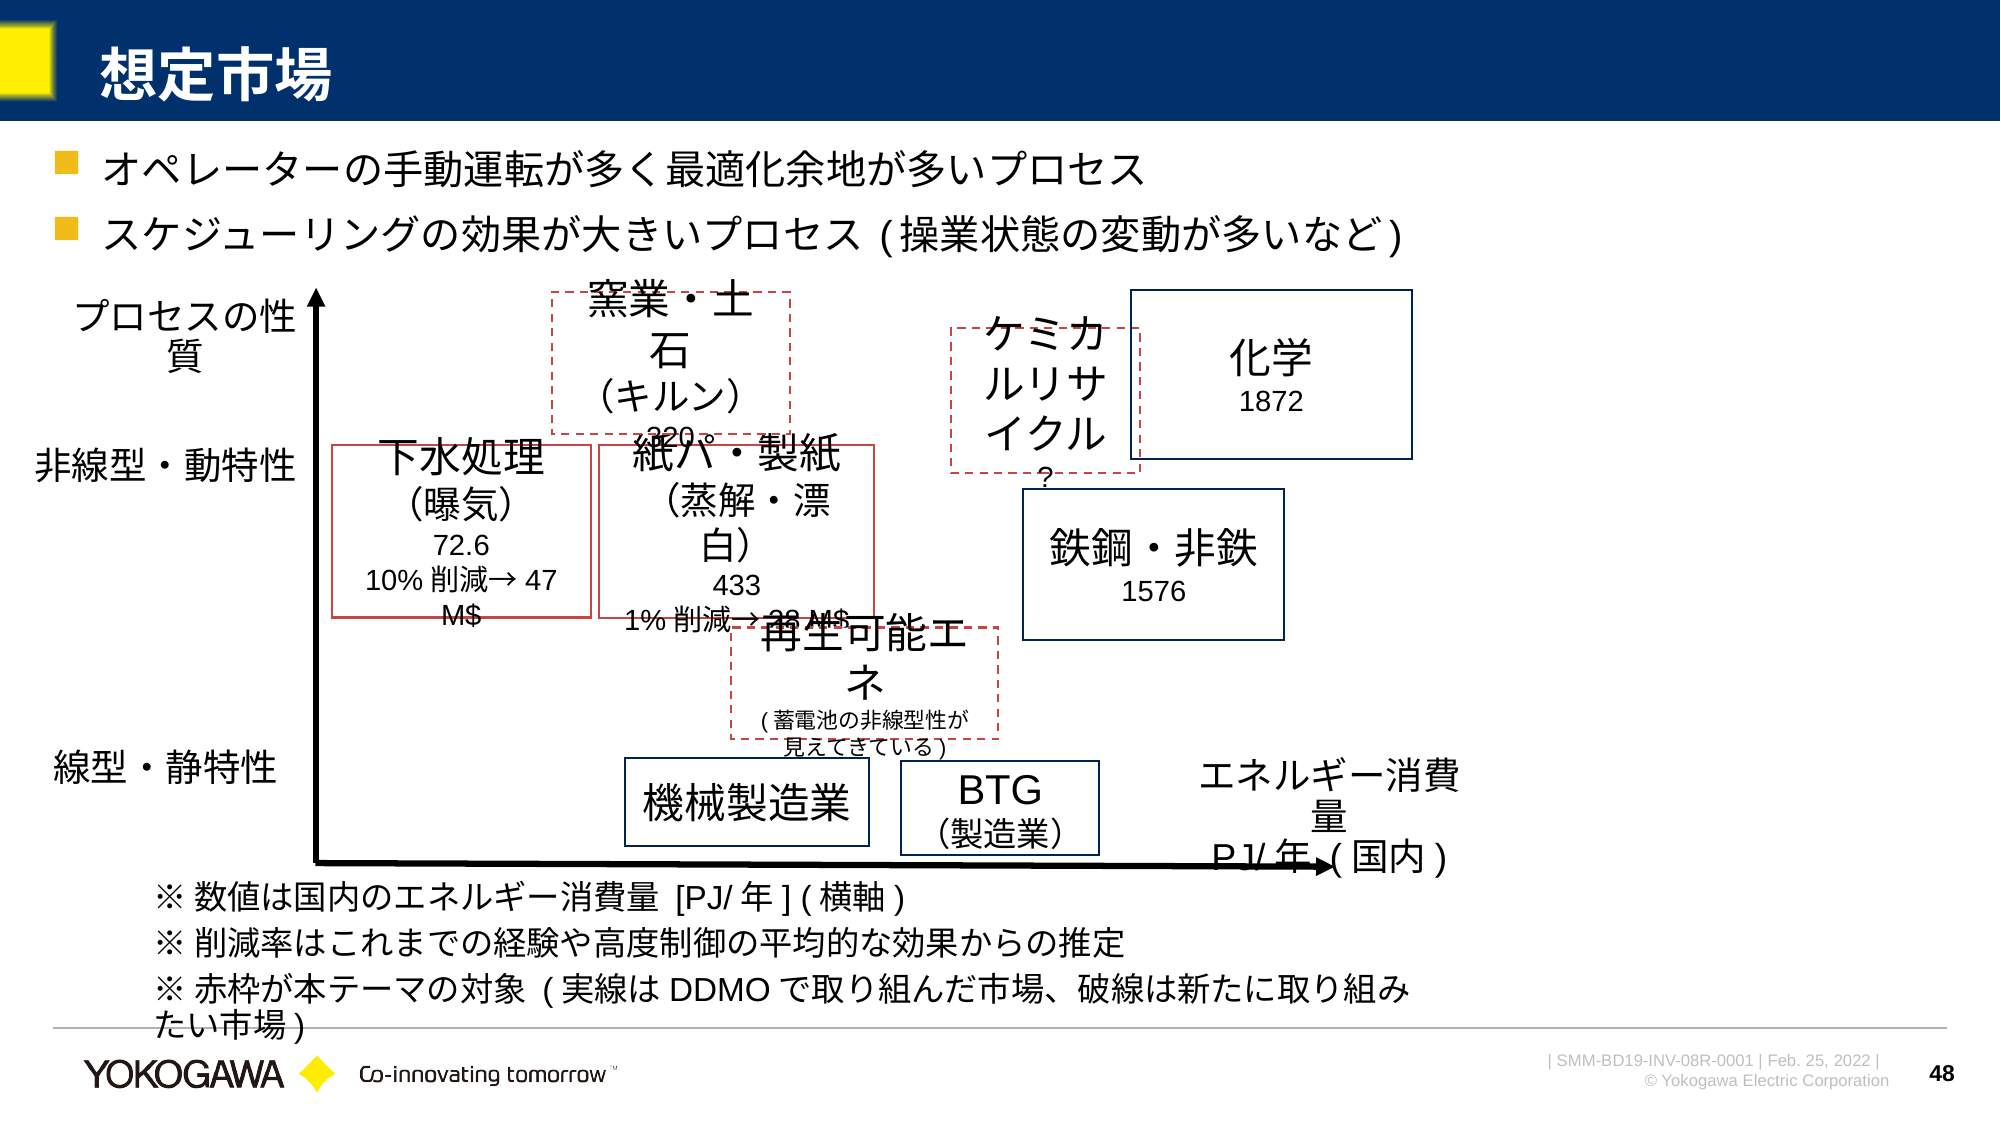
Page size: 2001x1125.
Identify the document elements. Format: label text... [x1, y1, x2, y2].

text_box ※数値は国内のエネルギー消費量 [PJ/年] (横軸) ※削減率はこれまでの経験や高度制御の平均的な効果からの推定 ※赤枠が本テーマの対象 (実線はDDMOで取り組んだ市場、破線は新たに取り組みたい市場) [138, 873, 1454, 1052]
text_box BTG （製造業） [900, 760, 1100, 856]
text_box 非線型・動特性 [15, 430, 316, 505]
text_box 窯業・土石 （キルン） 320 [551, 291, 791, 435]
text_box 機械製造業 [624, 757, 870, 847]
picture [0, 6, 69, 115]
text_box 化学 1872 [1130, 289, 1413, 460]
text_box 下水処理 （曝気） 72.6 10%削減→47 M$ [331, 444, 592, 619]
text_box 線型・静特性 [22, 732, 310, 807]
text_box エネルギー消費量 PJ/年 (国内) [1176, 759, 1483, 878]
title 想定市場 [84, 35, 1955, 121]
text_box 鉄鋼・非鉄 1576 [1022, 488, 1285, 641]
slide_number 48 [1904, 1042, 1970, 1103]
text_box オペレーターの手動運転が多く最適化余地が多いプロセス スケジューリングの効果が大きいプロセス (操業状態の変動が多いなど) [36, 126, 1454, 269]
text_box プロセスの性質 [48, 303, 316, 374]
picture [83, 1055, 617, 1093]
text_box ケミカルリサイクル ? [950, 327, 1141, 474]
text_box プロセスの性質 [317, 303, 321, 374]
text_box 紙パ・製紙 （蒸解・漂白） 433 1%削減→28 M$ [598, 444, 875, 619]
text_box 再生可能エネ (蓄電池の非線型性が 見えてきている) [730, 626, 999, 740]
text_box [315, 863, 1335, 867]
